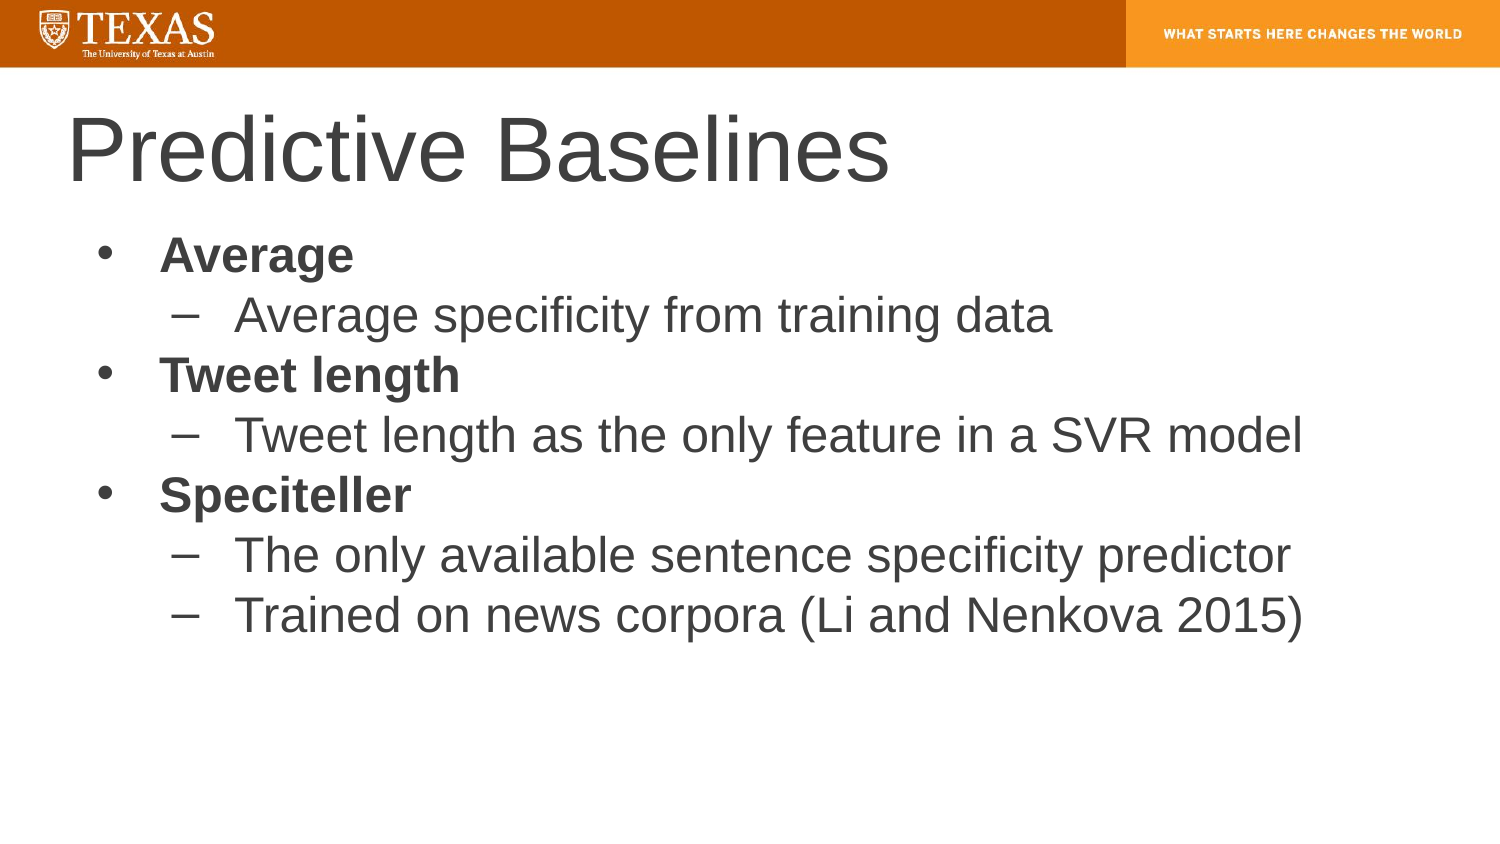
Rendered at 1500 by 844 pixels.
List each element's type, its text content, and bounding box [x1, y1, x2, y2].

text_box Average Average specificity from training data Tweet length Tweet length as the only feature in a SVR model Speciteller The only available sentence specificity predictor Trained on news corpora (Li and Nenkova 2015) [69, 217, 1431, 647]
picture [0, 0, 1500, 844]
title Predictive Baselines [51, 98, 1449, 192]
